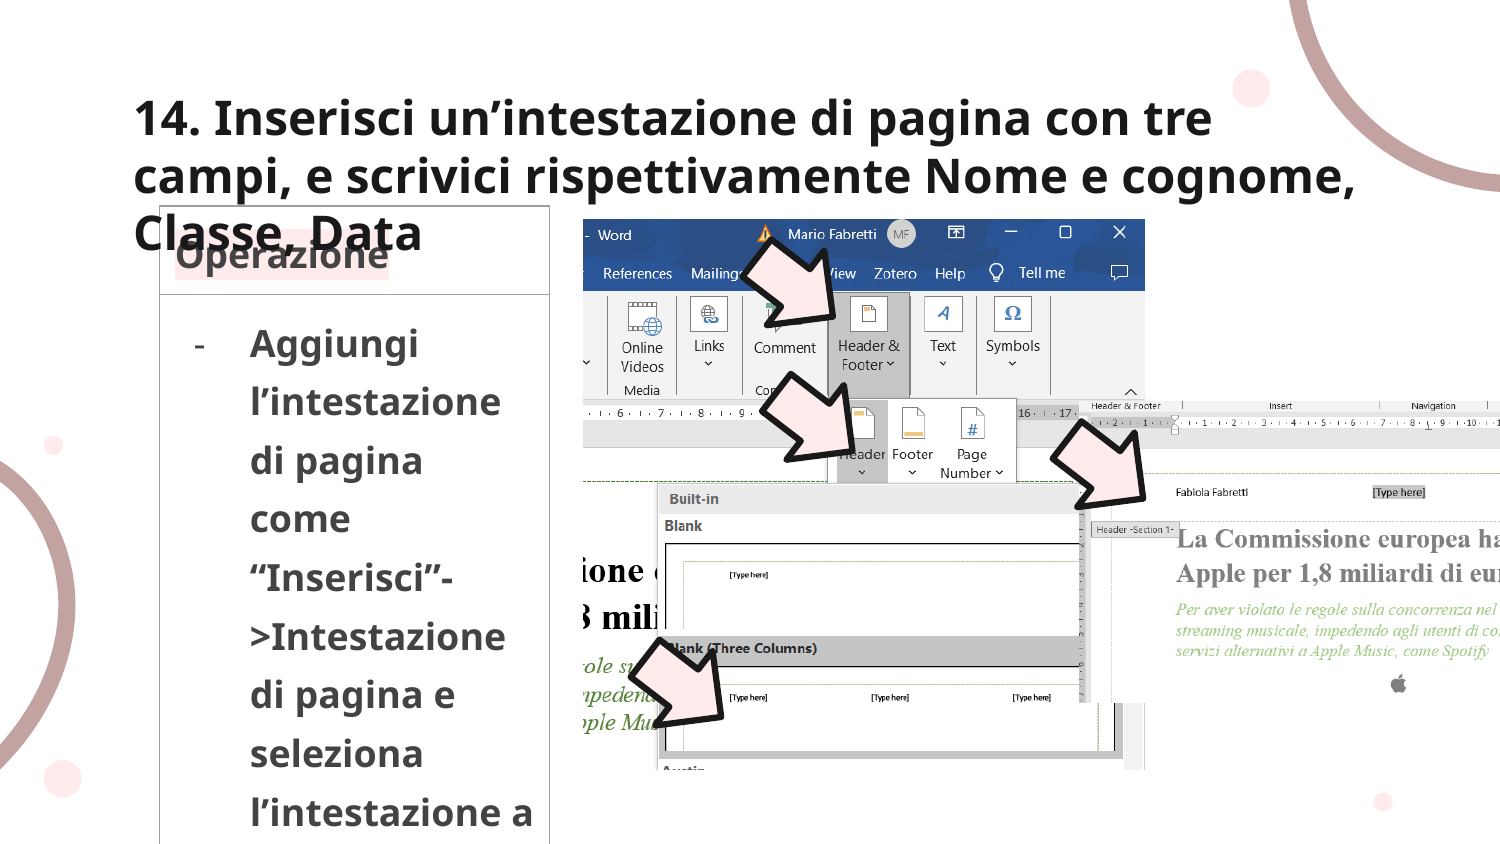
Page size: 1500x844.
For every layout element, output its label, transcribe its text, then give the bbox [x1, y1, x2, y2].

table_header Operazione [160, 207, 549, 294]
table_cell Aggiungi l’intestazione di pagina come “Inserisci”->Intestazione di pagina e seleziona l’intestazione a tre colonne [160, 295, 549, 844]
picture [583, 219, 1500, 771]
title 14. Inserisci un’intestazione di pagina con tre campi, e scrivici rispettivamente Nome e cognome, Classe, Data [118, 72, 1382, 167]
